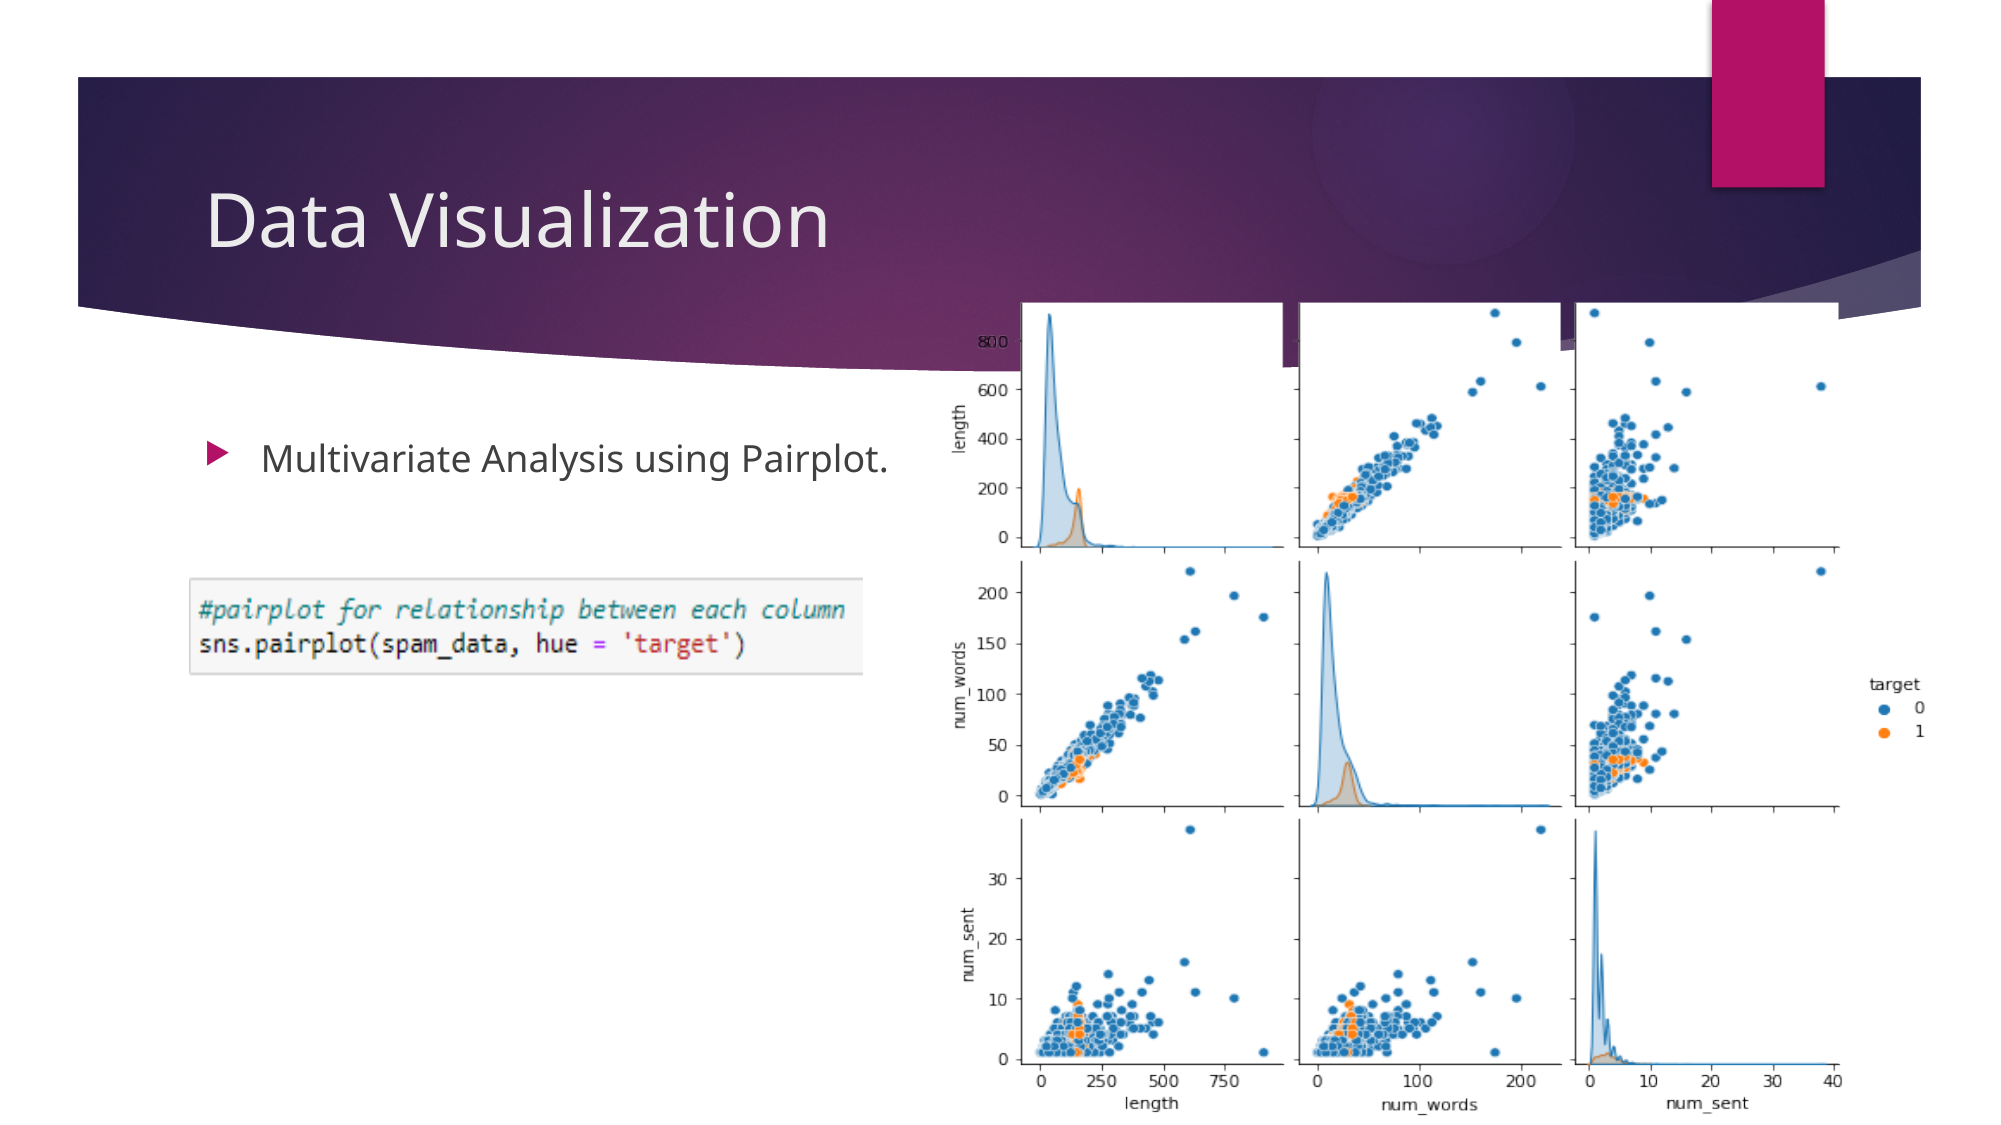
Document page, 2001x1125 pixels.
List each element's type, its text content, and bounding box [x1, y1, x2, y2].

picture [938, 291, 1939, 1125]
picture [189, 549, 864, 687]
list Multivariate Analysis using Pairplot. [189, 427, 932, 988]
title Data Visualization [189, 159, 1627, 276]
